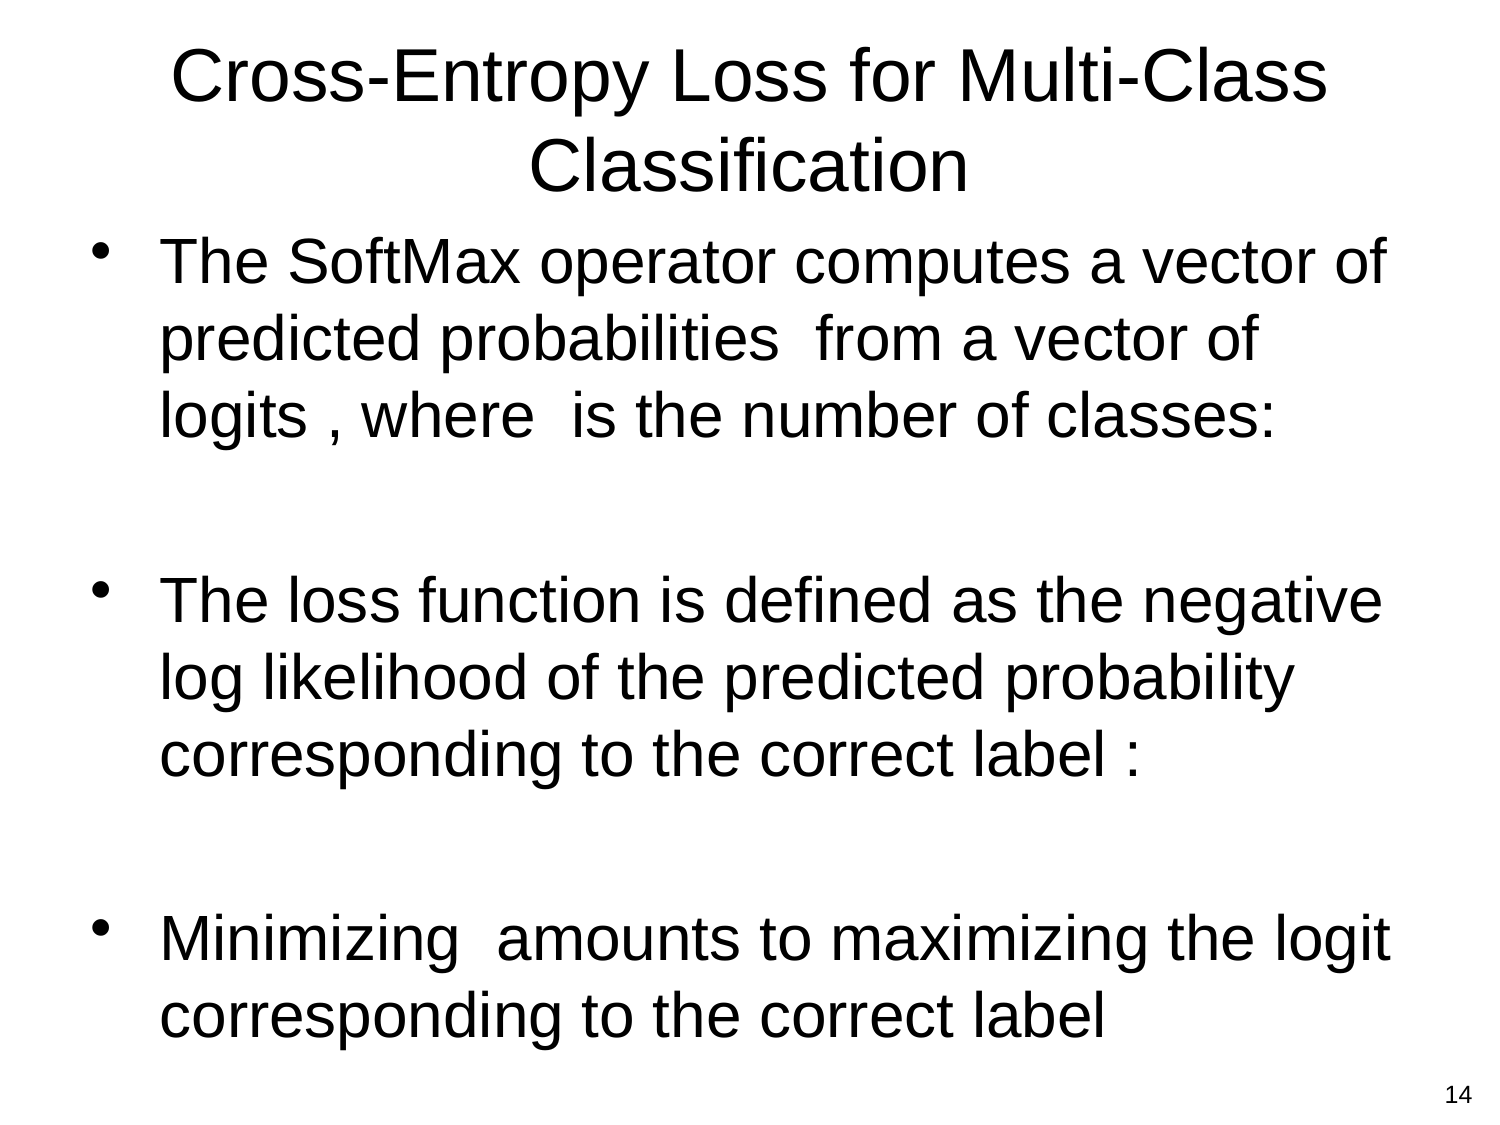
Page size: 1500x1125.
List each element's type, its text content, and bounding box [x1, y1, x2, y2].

title Cross-Entropy Loss for Multi-Class Classification [74, 44, 1426, 188]
slide_number 14 [1137, 1070, 1488, 1112]
